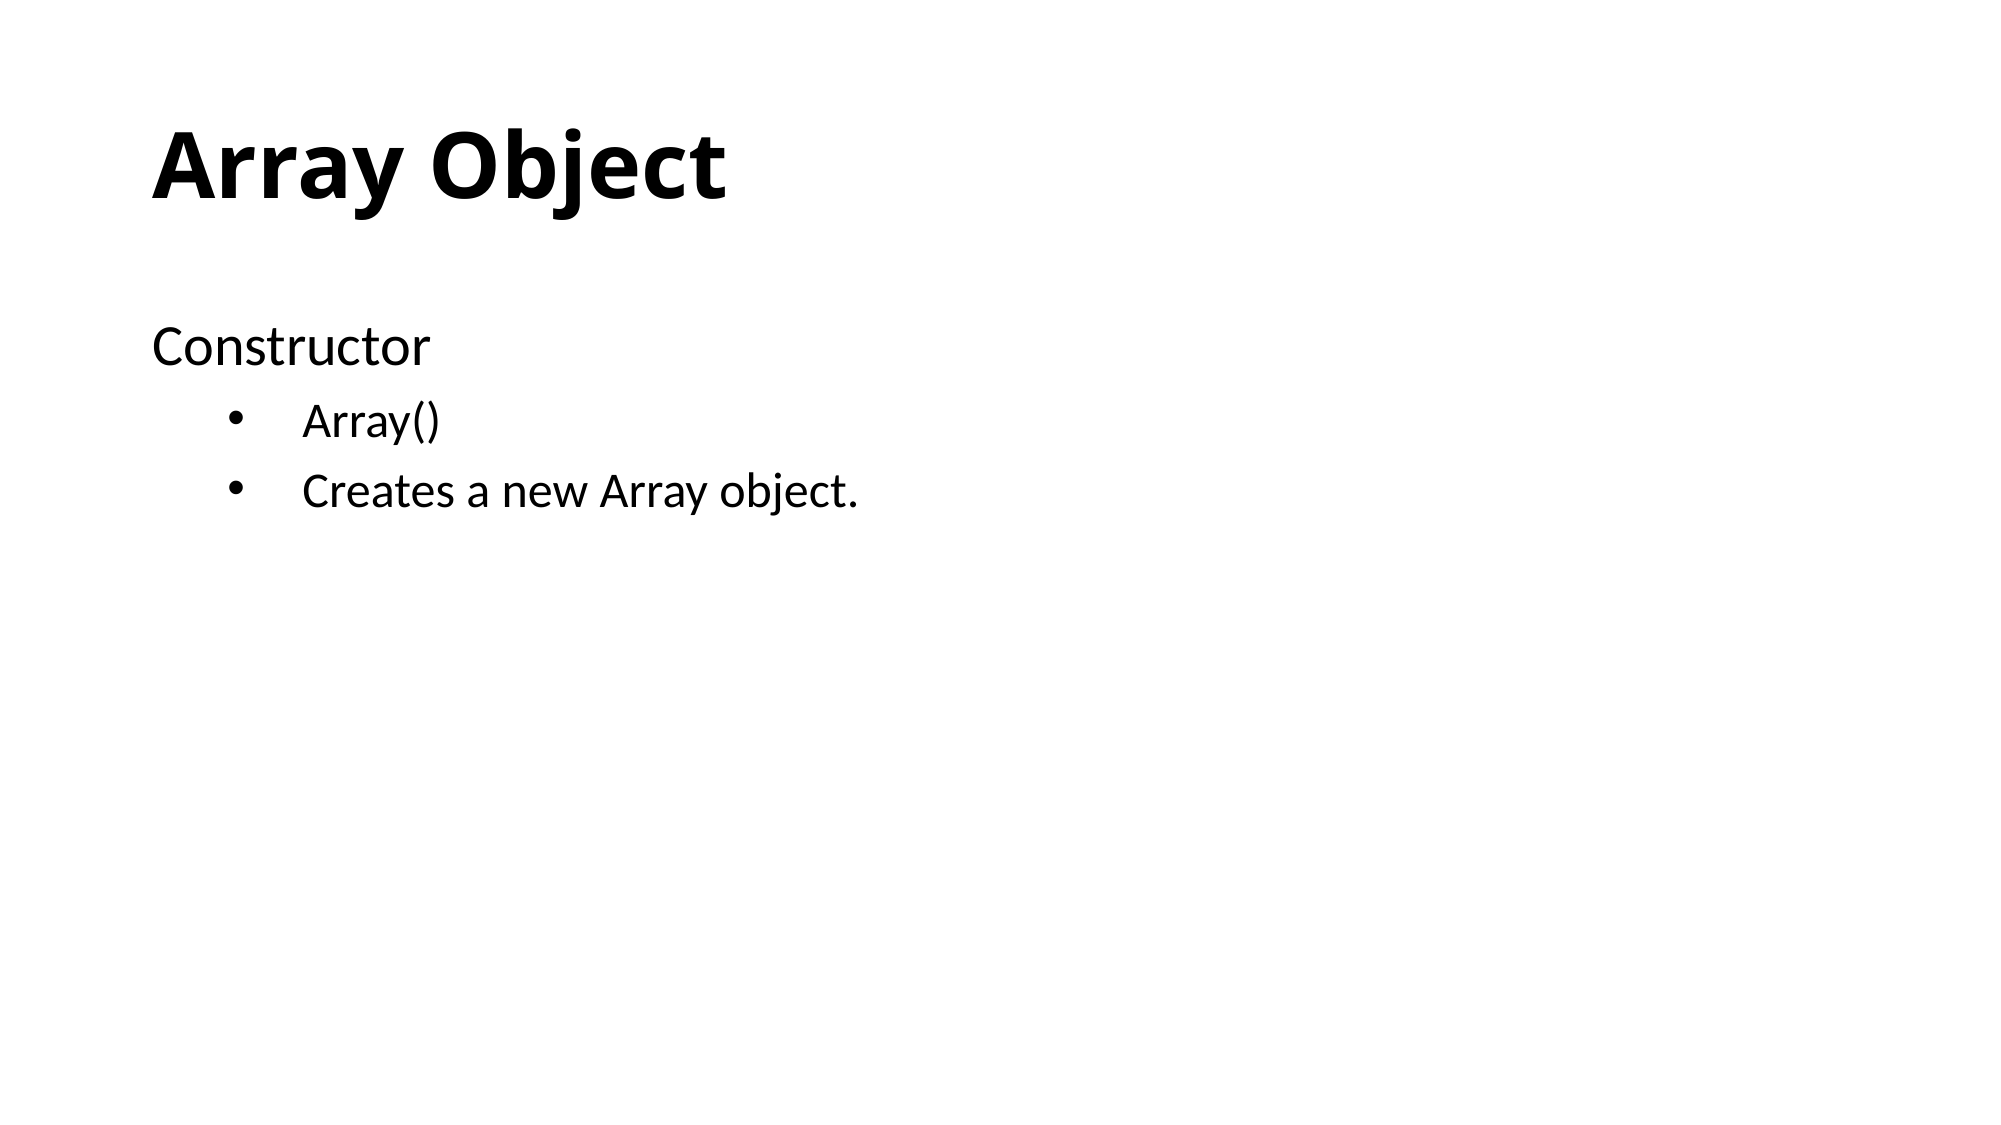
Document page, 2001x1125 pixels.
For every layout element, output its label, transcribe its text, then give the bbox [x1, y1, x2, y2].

title Array Object [137, 59, 1863, 278]
list Constructor Array() Creates a new Array object. [137, 299, 1863, 1014]
